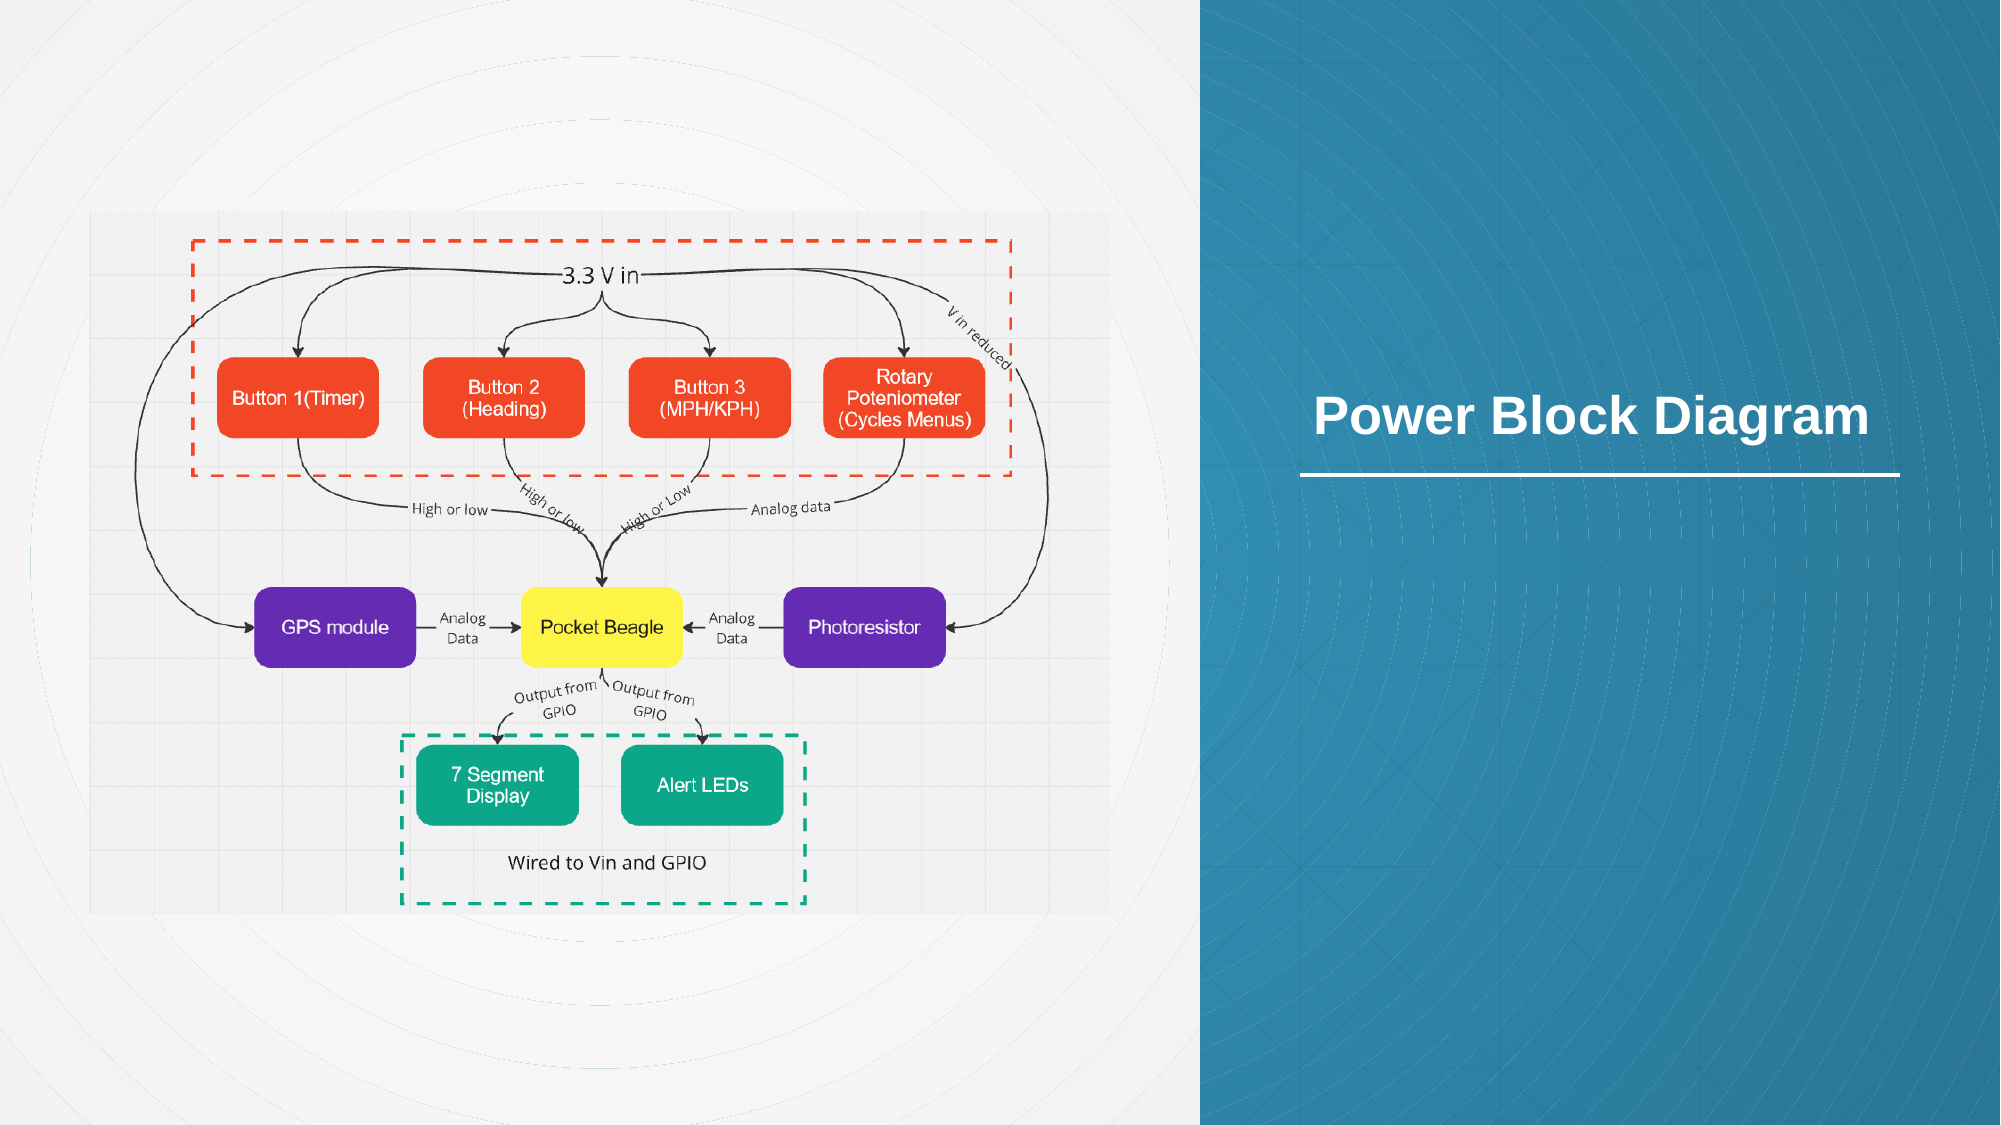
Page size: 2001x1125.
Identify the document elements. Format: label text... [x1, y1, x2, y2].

title Power Block Diagram [1298, 93, 1899, 455]
list [1298, 491, 1899, 867]
picture [89, 211, 1110, 914]
